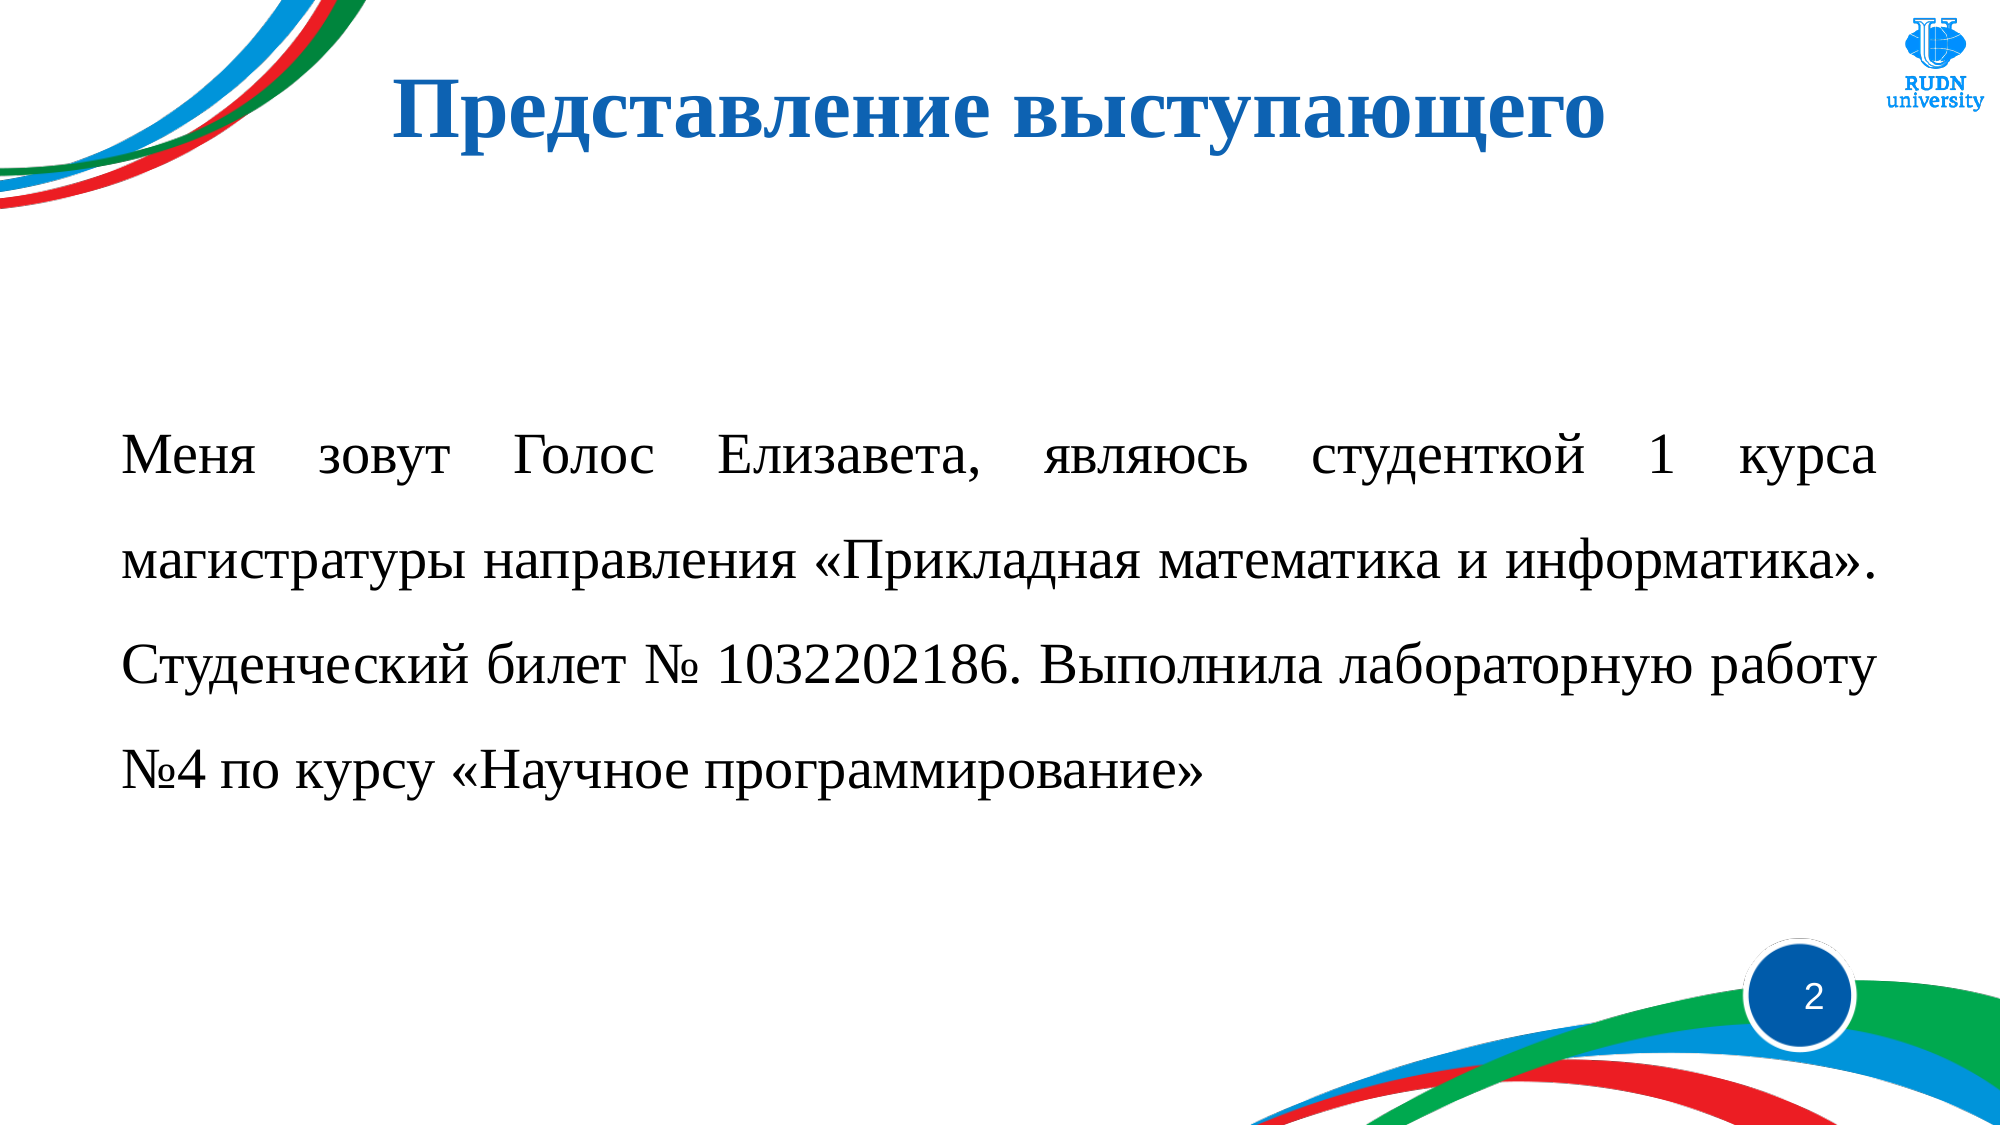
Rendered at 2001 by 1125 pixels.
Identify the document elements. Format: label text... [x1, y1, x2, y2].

picture [0, 0, 2000, 1125]
text_box Меня зовут Голос Елизавета, являюсь студенткой 1 курса магистратуры направления «Прикладная математика и информатика». Студенческий билет № 1032202186. Выполнила лабораторную работу №4 по курсу «Научное программирование» [106, 373, 1894, 808]
title Представление выступающего [137, 0, 1863, 218]
